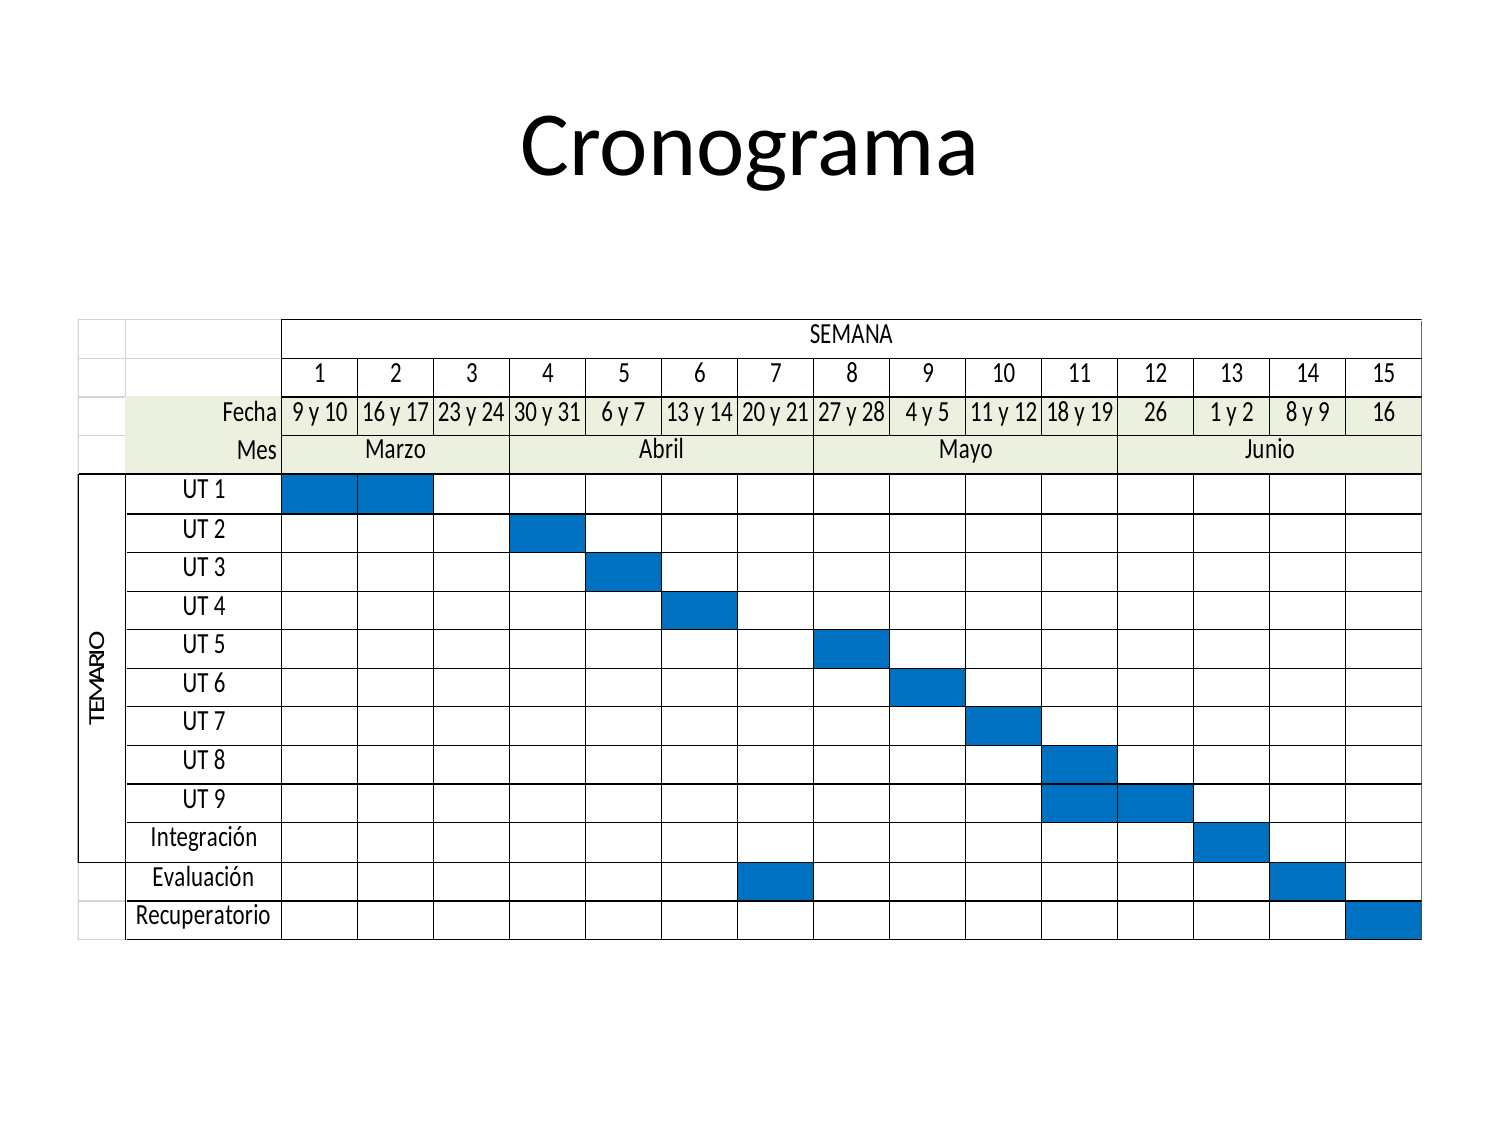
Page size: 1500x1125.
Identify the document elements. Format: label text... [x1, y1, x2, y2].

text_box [77, 318, 1423, 941]
title Cronograma [75, 45, 1425, 233]
